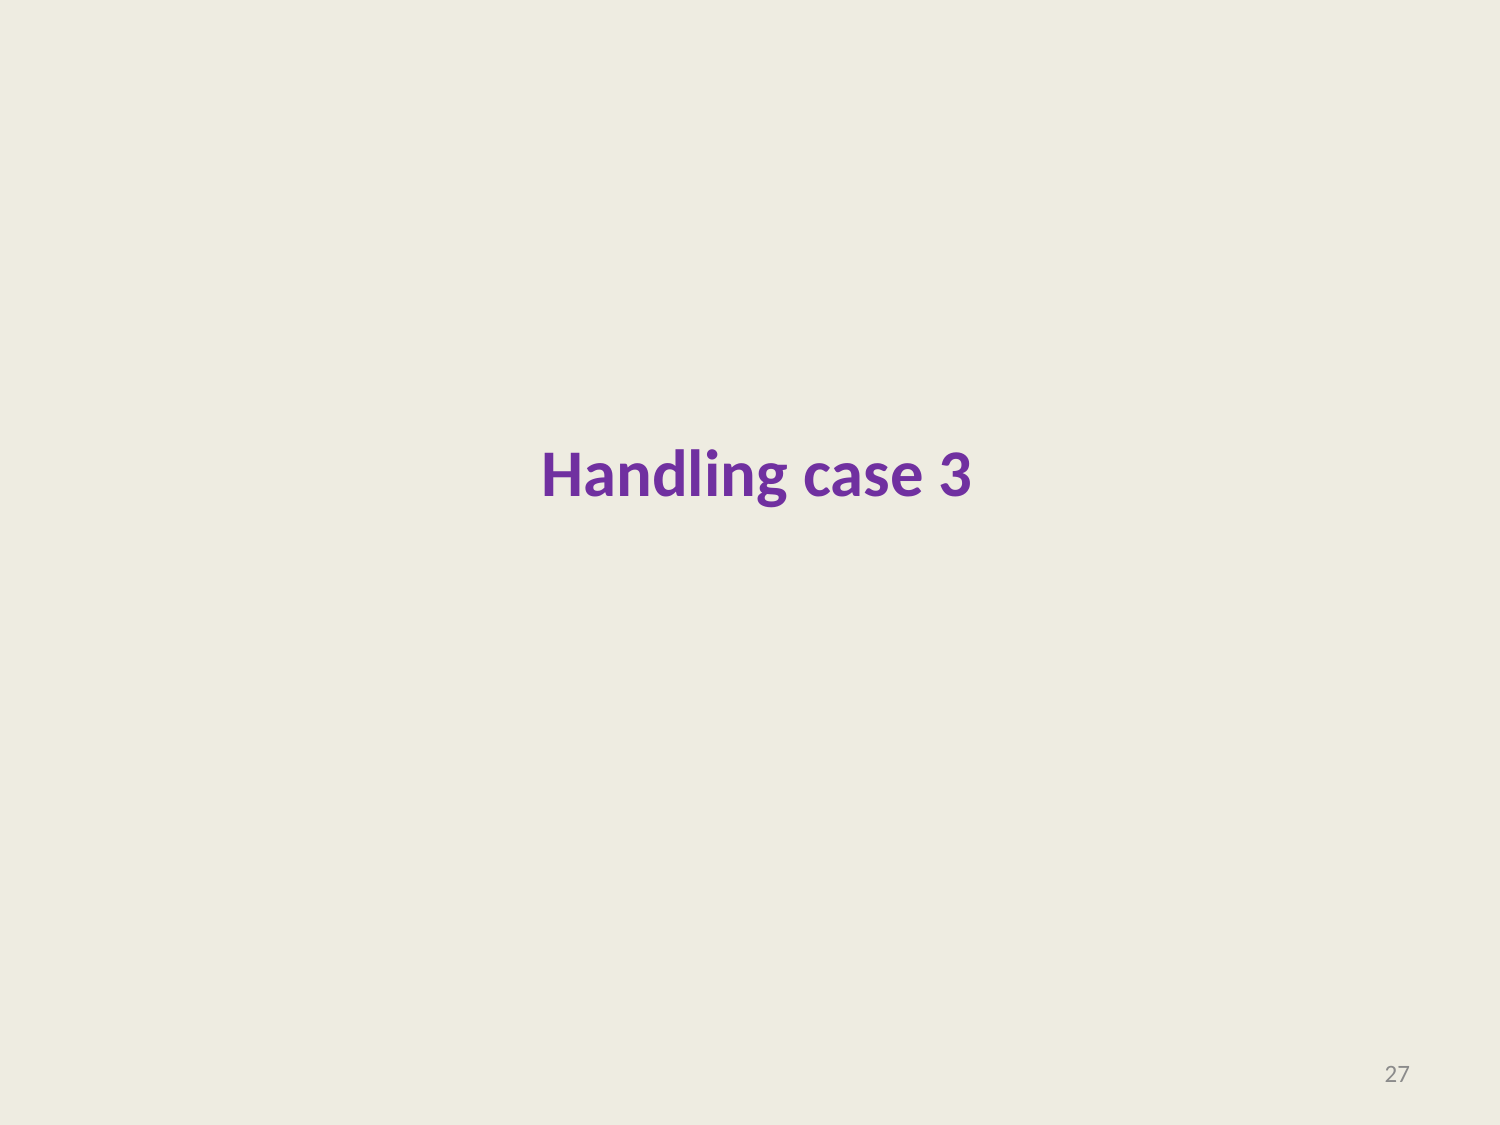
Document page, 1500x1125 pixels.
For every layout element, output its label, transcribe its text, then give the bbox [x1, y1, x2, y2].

title Handling case 3 [112, 349, 1388, 591]
slide_number 27 [1074, 1042, 1425, 1103]
